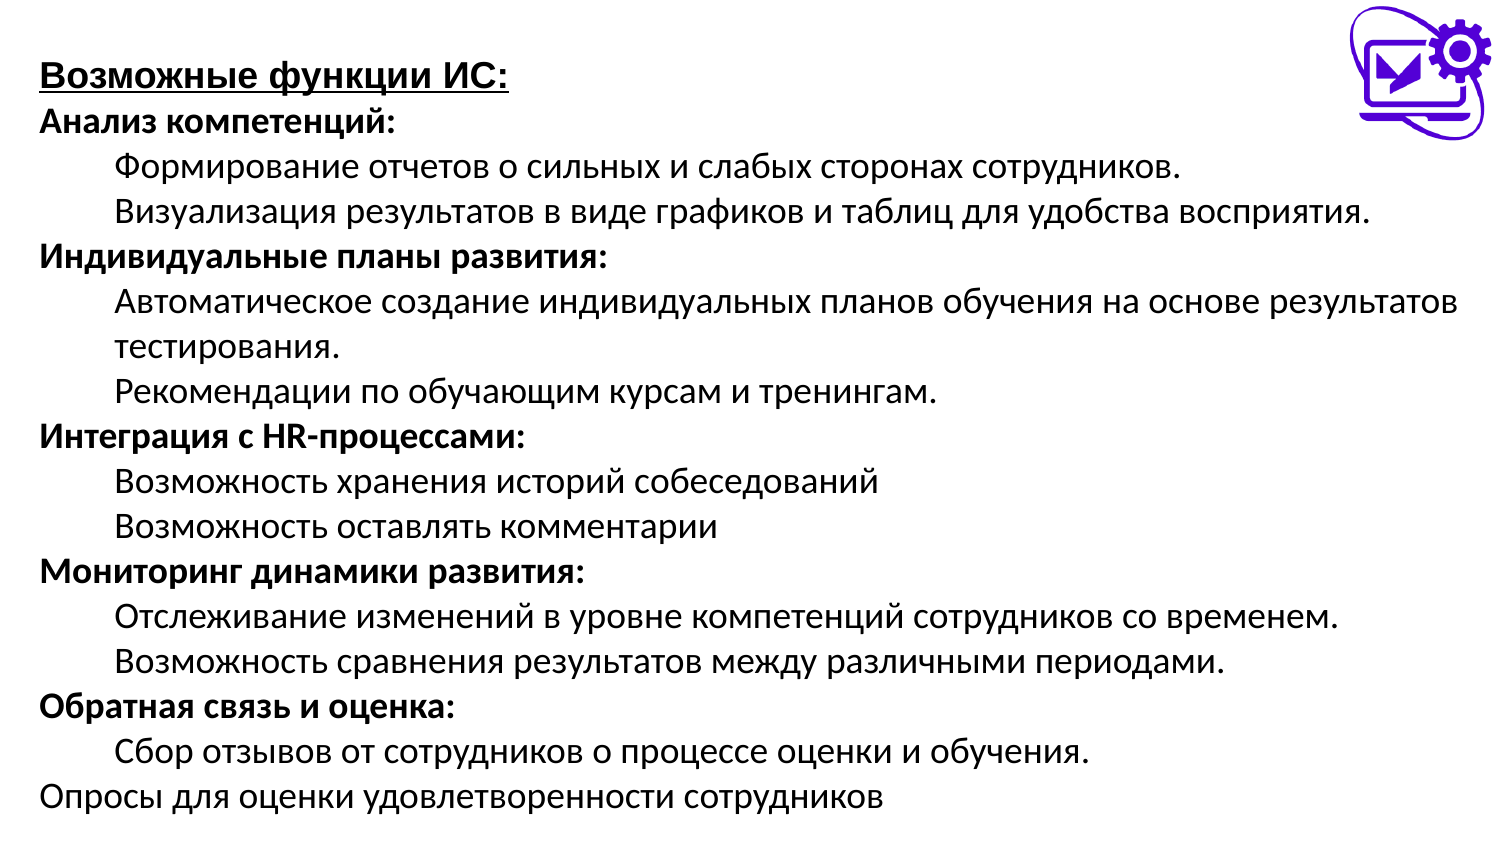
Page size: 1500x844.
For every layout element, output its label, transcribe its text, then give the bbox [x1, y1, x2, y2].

text_box Возможные функции ИС: Анализ компетенций: Формирование отчетов о сильных и слабых сторонах сотрудников. Визуализация результатов в виде графиков и таблиц для удобства восприятия. Индивидуальные планы развития: Автоматическое создание индивидуальных планов обучения на основе результатов тестирования. Рекомендации по обучающим курсам и тренингам. Интеграция с HR-процессами: Возможность хранения историй собеседований Возможность оставлять комментарии Мониторинг динамики развития: Отслеживание изменений в уровне компетенций сотрудников со временем. Возможность сравнения результатов между различными периодами. Обратная связь и оценка: Сбор отзывов от сотрудников о процессе оценки и обучения. Опросы для оценки удовлетворенности сотрудников [24, 43, 1500, 824]
picture [1337, 0, 1500, 150]
